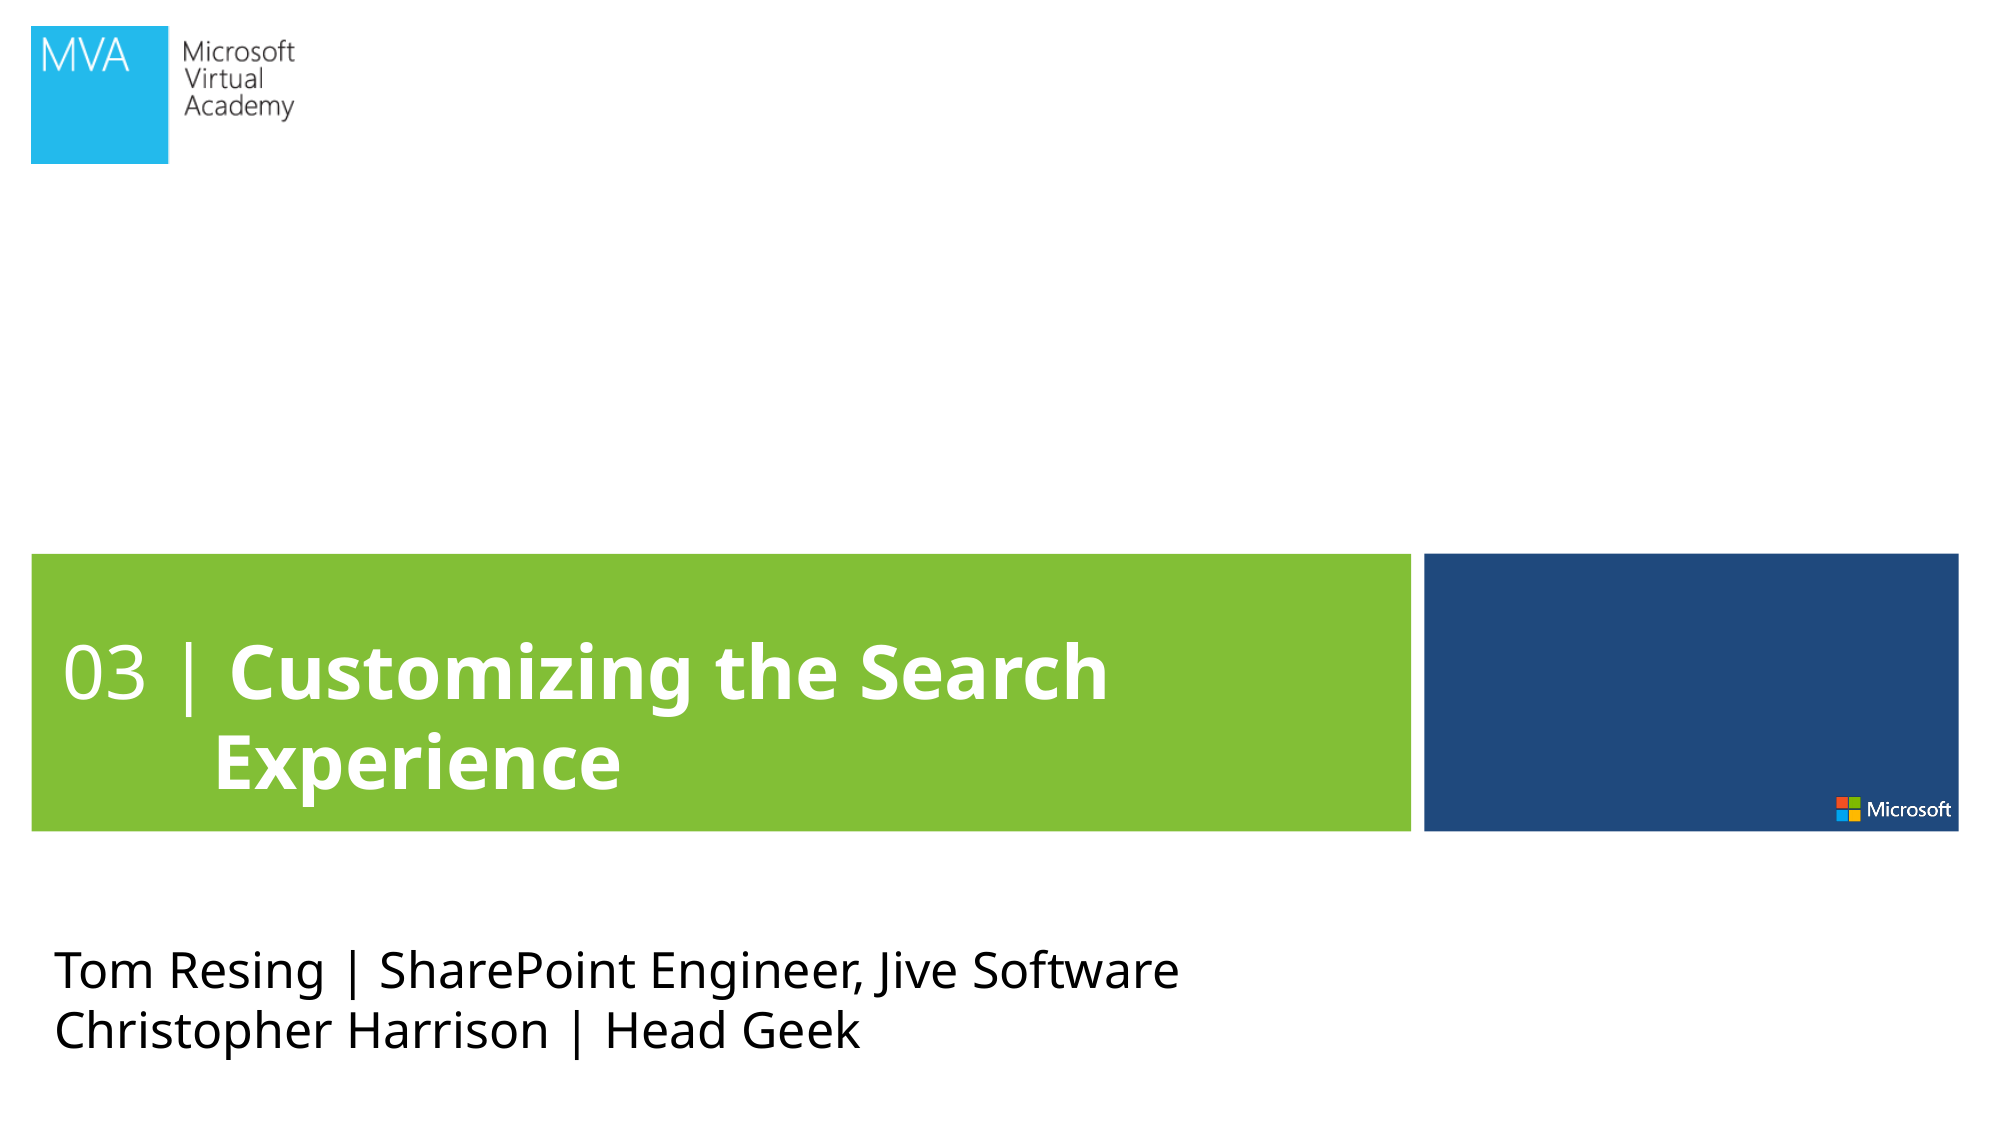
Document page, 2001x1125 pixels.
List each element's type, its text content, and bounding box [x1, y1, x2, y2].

picture [1834, 790, 1956, 827]
picture [31, 26, 374, 164]
list 03 | Customizing the Search Experience [47, 568, 1396, 813]
subtitle Tom Resing | SharePoint Engineer, Jive Software Christopher Harrison | Head Geek [31, 841, 1412, 1082]
